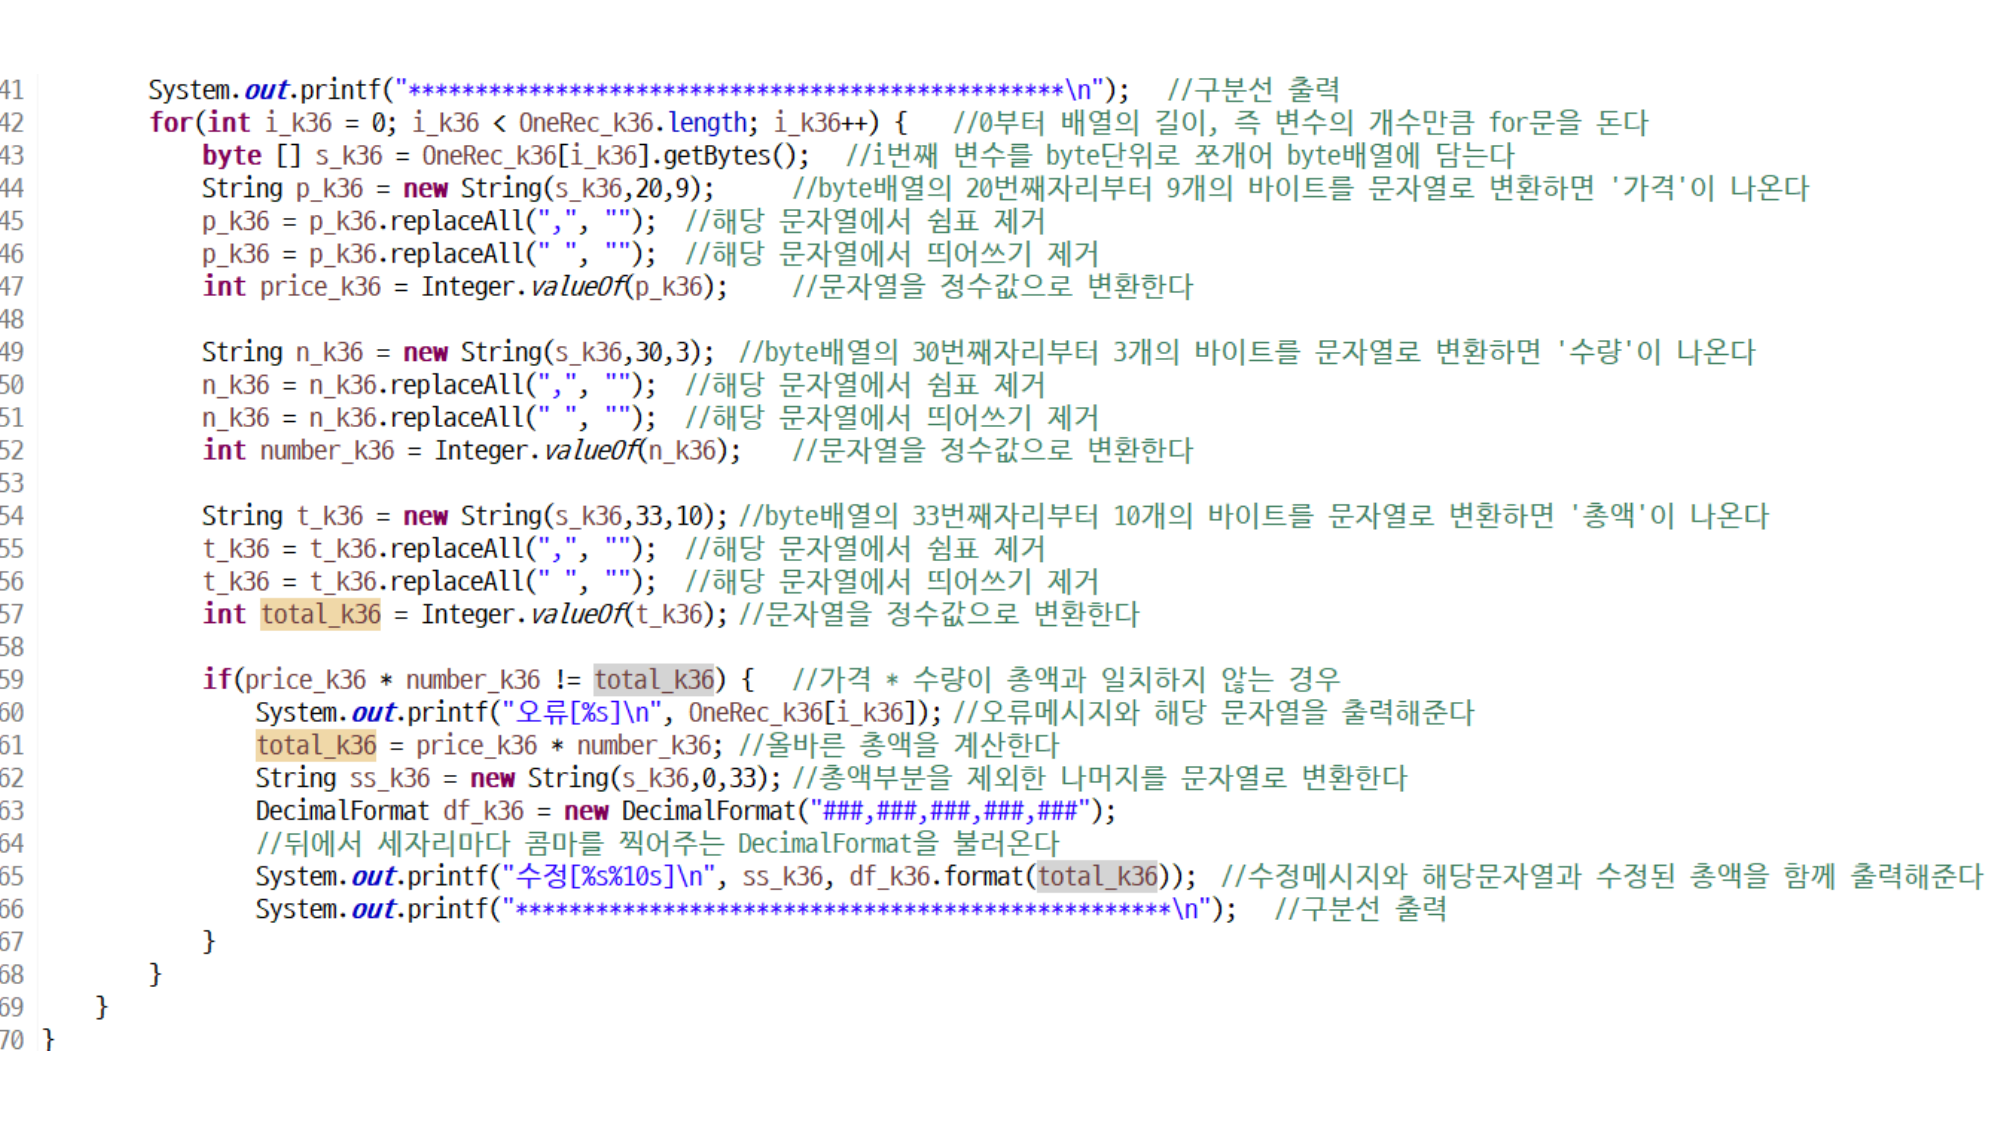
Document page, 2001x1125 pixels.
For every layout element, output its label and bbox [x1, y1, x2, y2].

picture [0, 74, 2000, 1051]
